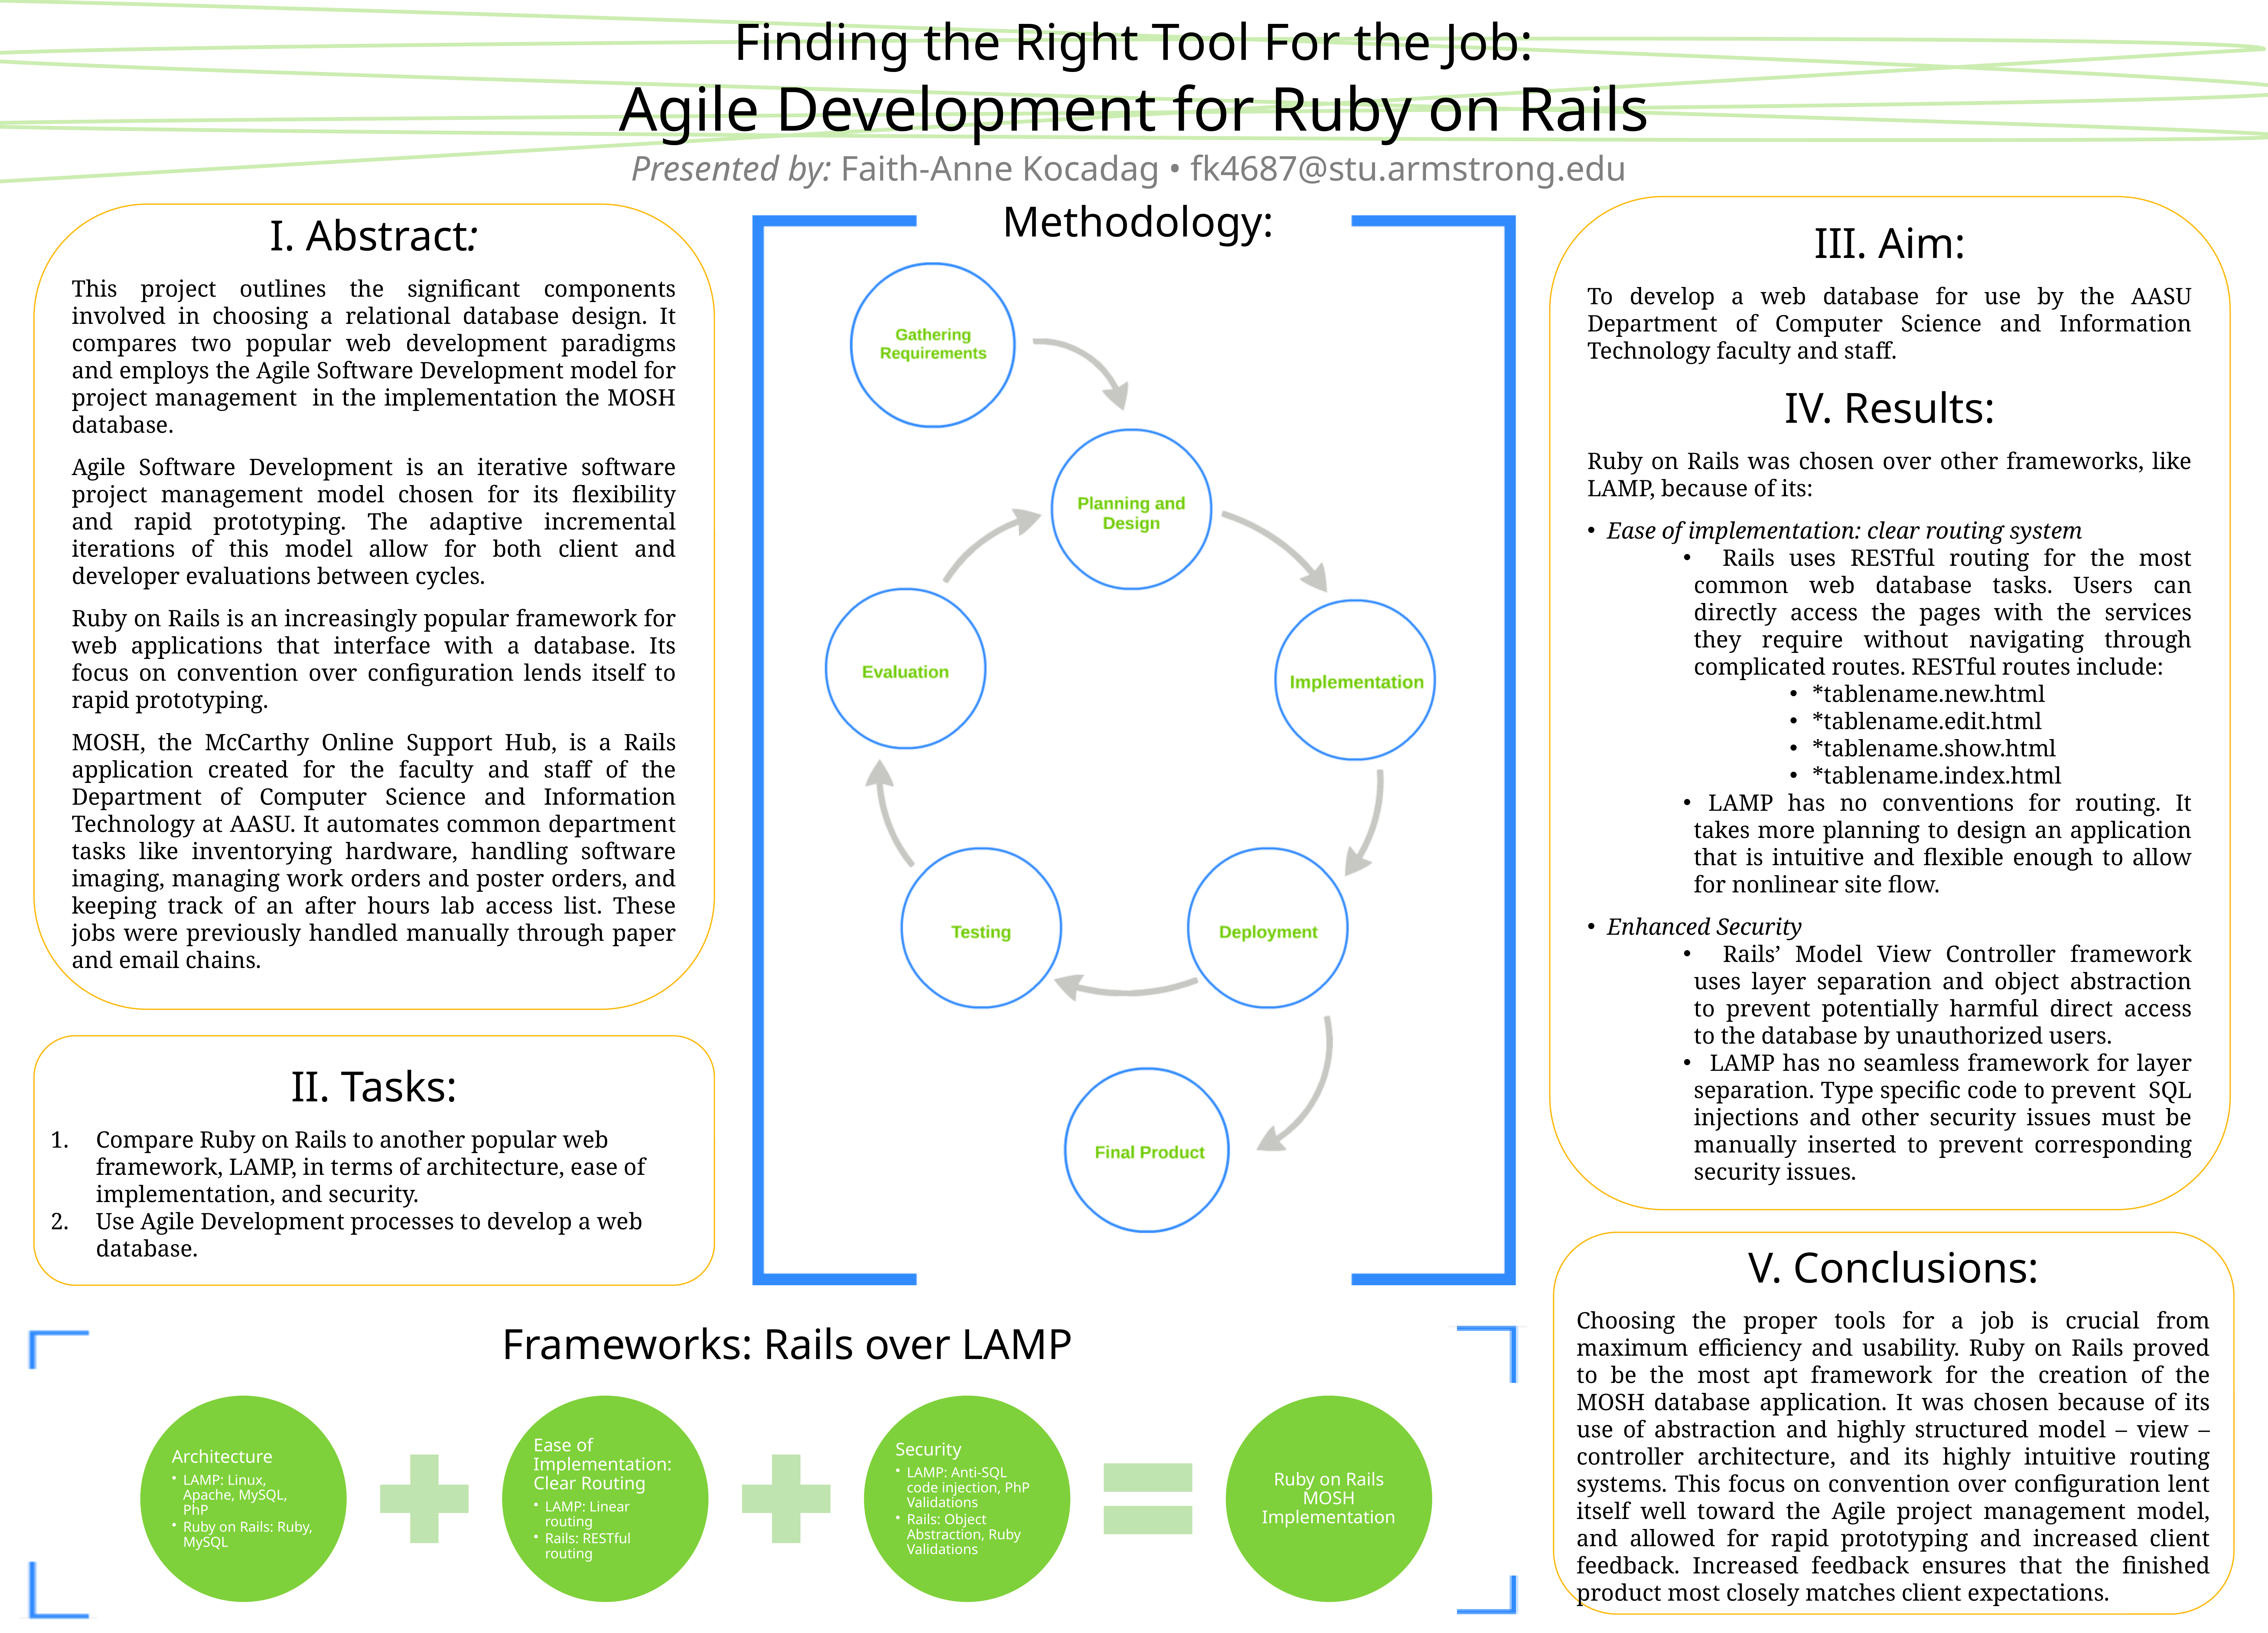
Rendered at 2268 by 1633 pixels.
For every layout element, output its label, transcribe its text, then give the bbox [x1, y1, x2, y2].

text_box [2213, 131, 2268, 139]
text_box I. Abstract: This project outlines the significant components involved in choosing a relational database design. It compares two popular web development paradigms and employs the Agile Software Development model for project management in the implementation the MOSH database. Agile Software Development is an iterative software project management model chosen for its flexibility and rapid prototyping. The adaptive incremental iterations of this model allow for both client and developer evaluations between cycles. Ruby on Rails is an increasingly popular framework for web applications that interface with a database. Its focus on convention over configuration lends itself to rapid prototyping. MOSH, the McCarthy Online Support Hub, is a Rails application created for the faculty and staff of the Department of Computer Science and Information Technology at AASU. It automates common department tasks like inventorying hardware, handling software imaging, managing work orders and poster orders, and keeping track of an after hours lab access list. These jobs were previously handled manually through paper and email chains. [33, 203, 715, 1010]
text_box Finding the Right Tool For the Job: Agile Development for Ruby on Rails Presented by: Faith-Anne Kocadag • fk4687@stu.armstrong.edu [55, 7, 2213, 191]
text_box II. Tasks: Compare Ruby on Rails to another popular web framework, LAMP, in terms of architecture, ease of implementation, and security. Use Agile Development processes to develop a web database. [33, 1035, 715, 1286]
picture [748, 215, 1527, 1633]
text_box [2213, 44, 2265, 53]
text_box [99, 1395, 1447, 1603]
text_box [2213, 80, 2268, 98]
text_box V. Conclusions: Choosing the proper tools for a job is crucial from maximum efficiency and usability. Ruby on Rails proved to be the most apt framework for the creation of the MOSH database application. It was chosen because of its use of abstraction and highly structured model – view – controller architecture, and its highly intuitive routing systems. This focus on convention over configuration lent itself well toward the Agile project management model, and allowed for rapid prototyping and increased client feedback. Increased feedback ensures that the finished product most closely matches client expectations. [1553, 1231, 2235, 1615]
text_box III. Aim: To develop a web database for use by the AASU Department of Computer Science and Information Technology faculty and staff. IV. Results: Ruby on Rails was chosen over other frameworks, like LAMP, because of its: Ease of implementation: clear routing system Rails uses RESTful routing for the most common web database tasks. Users can directly access the pages with the services they require without navigating through complicated routes. RESTful routes include: *tablename.new.html *tablename.edit.html *tablename.show.html *tablename.index.html LAMP has no conventions for routing. It takes more planning to design an application that is intuitive and flexible enough to allow for nonlinear site flow. Enhanced Security Rails’ Model View Controller framework uses layer separation and object abstraction to prevent potentially harmful direct access to the database by unauthorized users. LAMP has no seamless framework for layer separation. Type specific code to prevent SQL injections and other security issues must be manually inserted to prevent corresponding security issues. [1549, 196, 2231, 1211]
text_box [0, 126, 55, 182]
text_box Methodology: [915, 193, 1361, 214]
text_box Frameworks: Rails over LAMP [310, 1315, 1265, 1370]
picture [19, 1300, 97, 1633]
text_box [0, 61, 55, 123]
text_box [0, 0, 257, 53]
